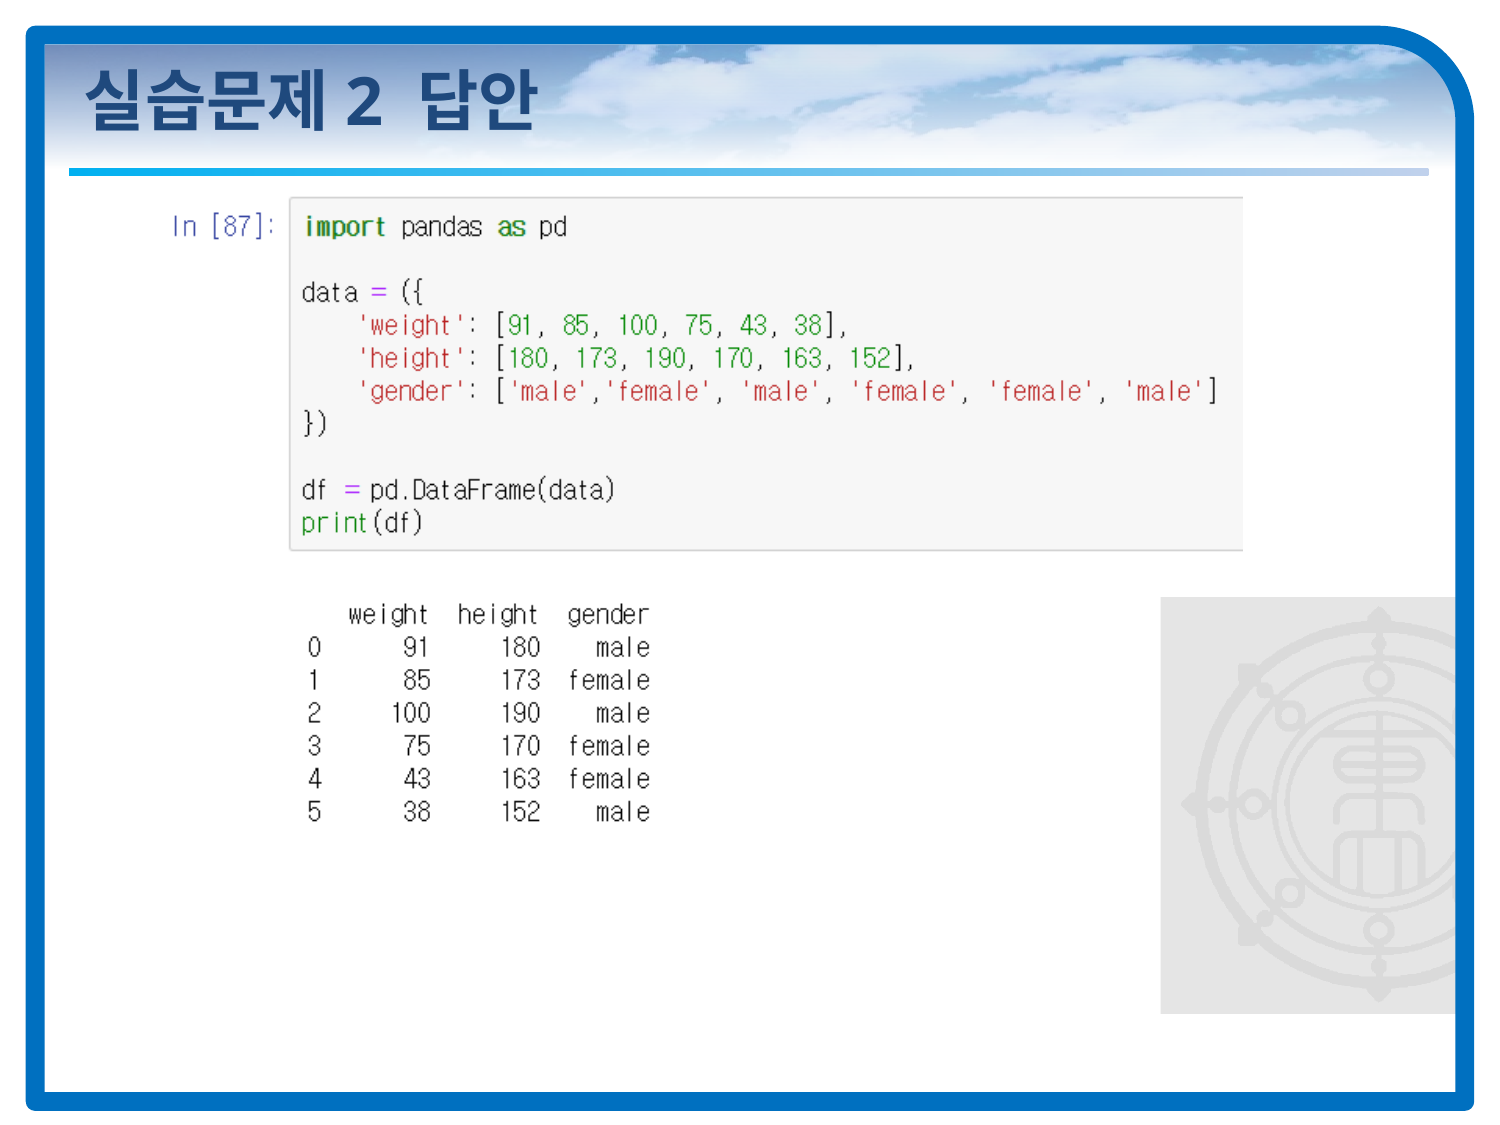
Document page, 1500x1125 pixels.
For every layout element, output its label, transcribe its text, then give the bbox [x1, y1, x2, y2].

picture [147, 194, 1244, 553]
list [75, 195, 1425, 1005]
picture [289, 585, 729, 846]
title 실습문제2 답안 [68, 35, 1419, 163]
